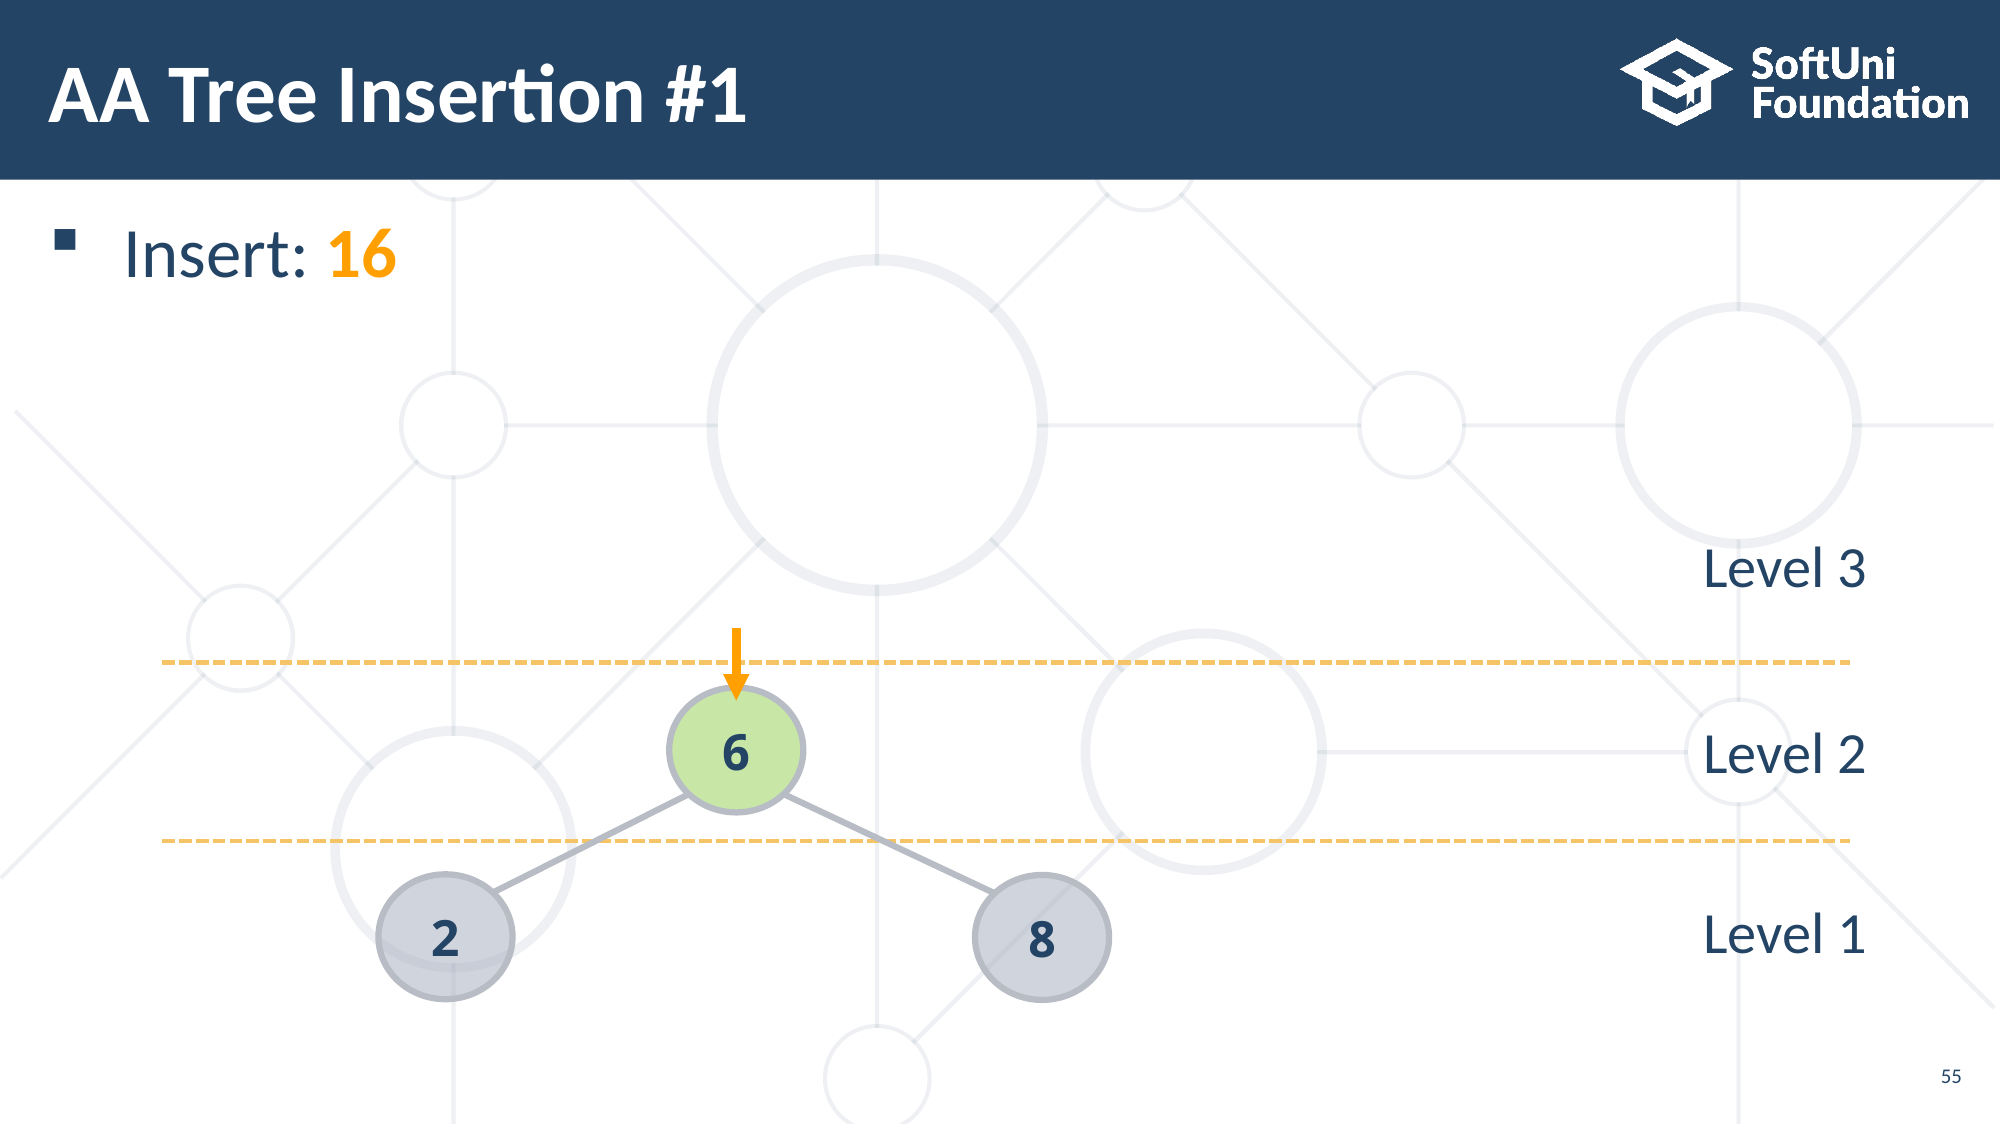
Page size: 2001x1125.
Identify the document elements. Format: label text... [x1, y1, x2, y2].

text_box Level 1 [1688, 887, 1883, 973]
list Insert: 16 [31, 196, 1970, 1050]
text_box Level 3 [1688, 522, 1883, 607]
text_box 2 [378, 874, 513, 1000]
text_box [492, 793, 690, 893]
text_box 8 [975, 874, 1110, 1000]
text_box Level 2 [1688, 708, 1883, 793]
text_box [783, 793, 995, 894]
text_box 6 [669, 687, 804, 813]
slide_number 55 [1897, 1049, 1968, 1101]
picture [1619, 38, 1968, 126]
title AA Tree Insertion #1 [31, 16, 1591, 162]
